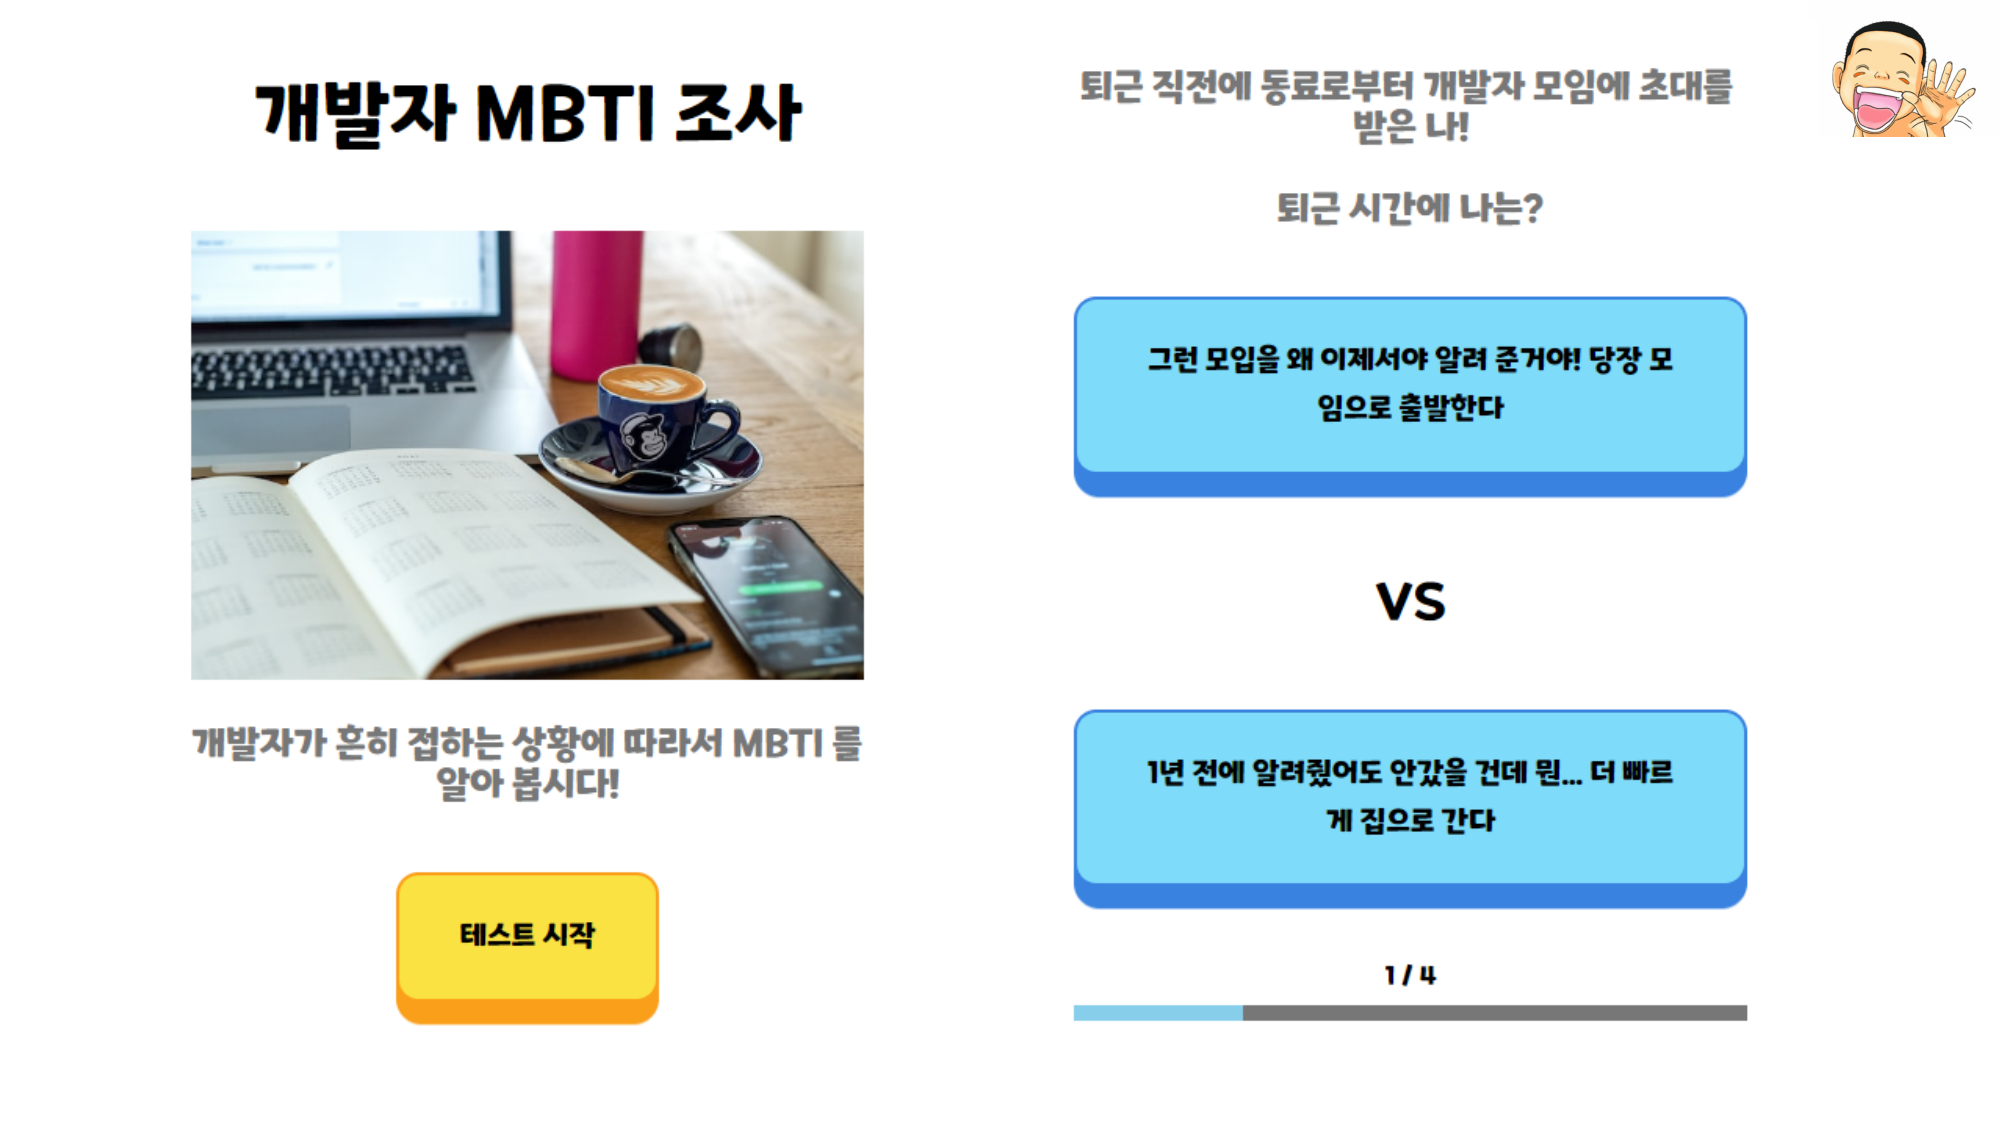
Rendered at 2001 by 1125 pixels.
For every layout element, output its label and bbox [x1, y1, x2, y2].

picture [96, 45, 980, 1079]
picture [999, 0, 2000, 1104]
